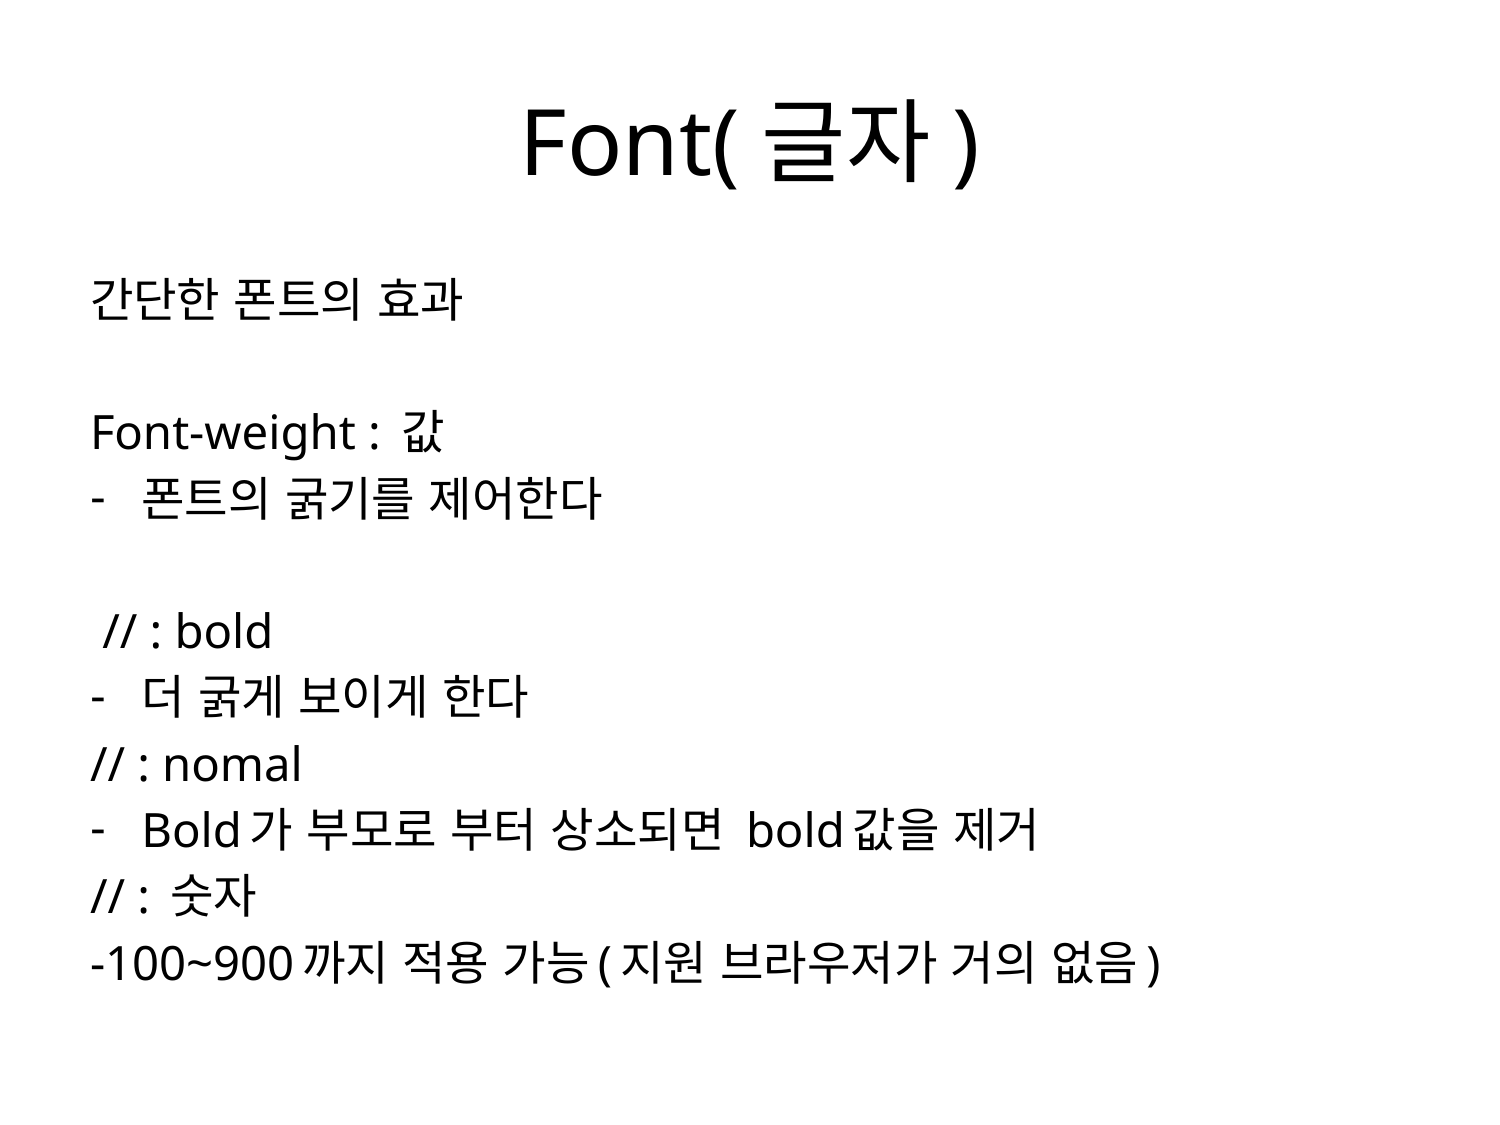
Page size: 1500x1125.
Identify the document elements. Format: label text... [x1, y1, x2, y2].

title Font(글자) [75, 45, 1425, 233]
list 간단한 폰트의 효과 Font-weight : 값 폰트의 굵기를 제어한다 // : bold 더 굵게 보이게 한다 // : nomal Bold가 부모로 부터 상소되면 bold값을 제거 // : 숫자 -100~900까지 적용 가능(지원 브라우저가 거의 없음) [75, 262, 1425, 1005]
